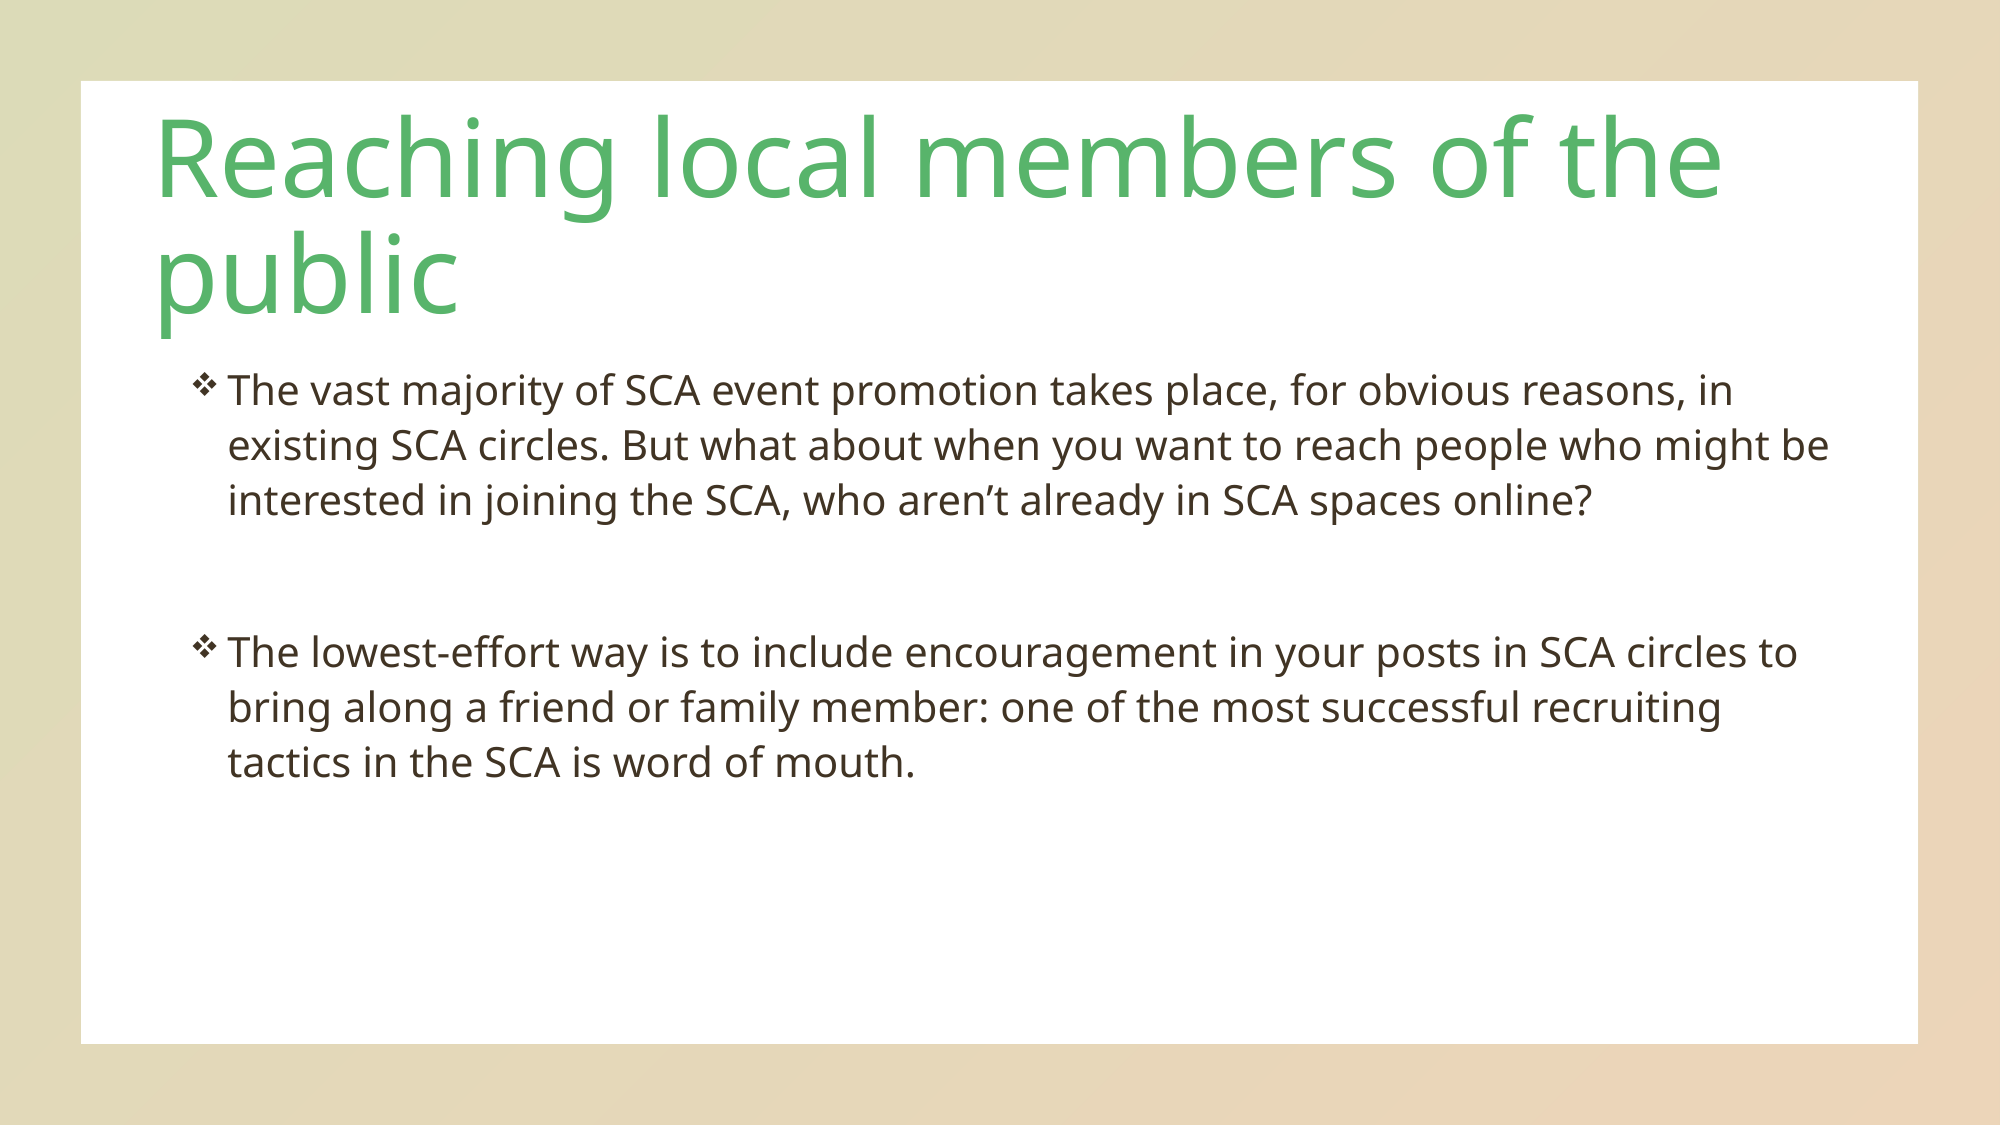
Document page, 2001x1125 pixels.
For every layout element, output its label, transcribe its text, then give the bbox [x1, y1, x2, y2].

text_box Reaching local members of the public [137, 111, 1863, 330]
text_box The vast majority of SCA event promotion takes place, for obvious reasons, in existing SCA circles. But what about when you want to reach people who might be interested in joining the SCA, who aren’t already in SCA spaces online? The lowest-effort way is to include encouragement in your posts in SCA circles to bring along a friend or family member: one of the most successful recruiting tactics in the SCA is word of mouth. [137, 351, 1863, 1007]
